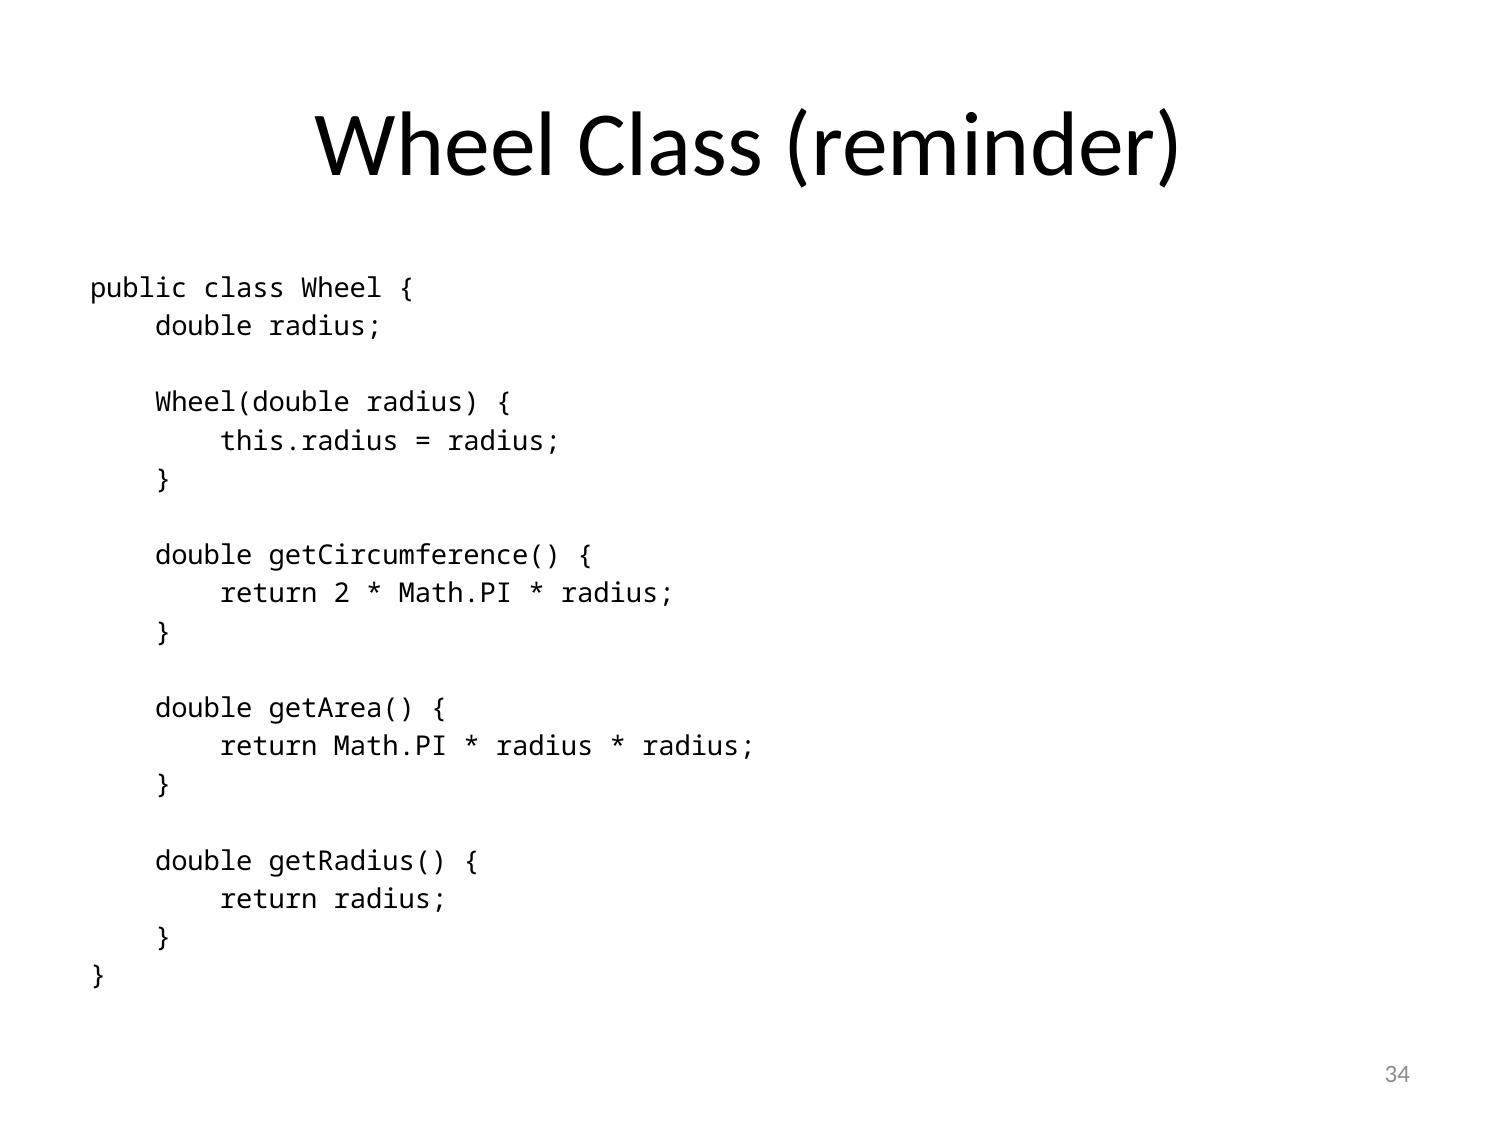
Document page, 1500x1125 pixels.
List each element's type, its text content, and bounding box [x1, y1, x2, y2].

slide_number 34 [1074, 1042, 1425, 1103]
list public class Wheel { double radius; Wheel(double radius) { this.radius = radius; } double getCircumference() { return 2 * Math.PI * radius; } double getArea() { return Math.PI * radius * radius; } double getRadius() { return radius; } } [75, 262, 1425, 1005]
title Wheel Class (reminder) [75, 45, 1425, 233]
